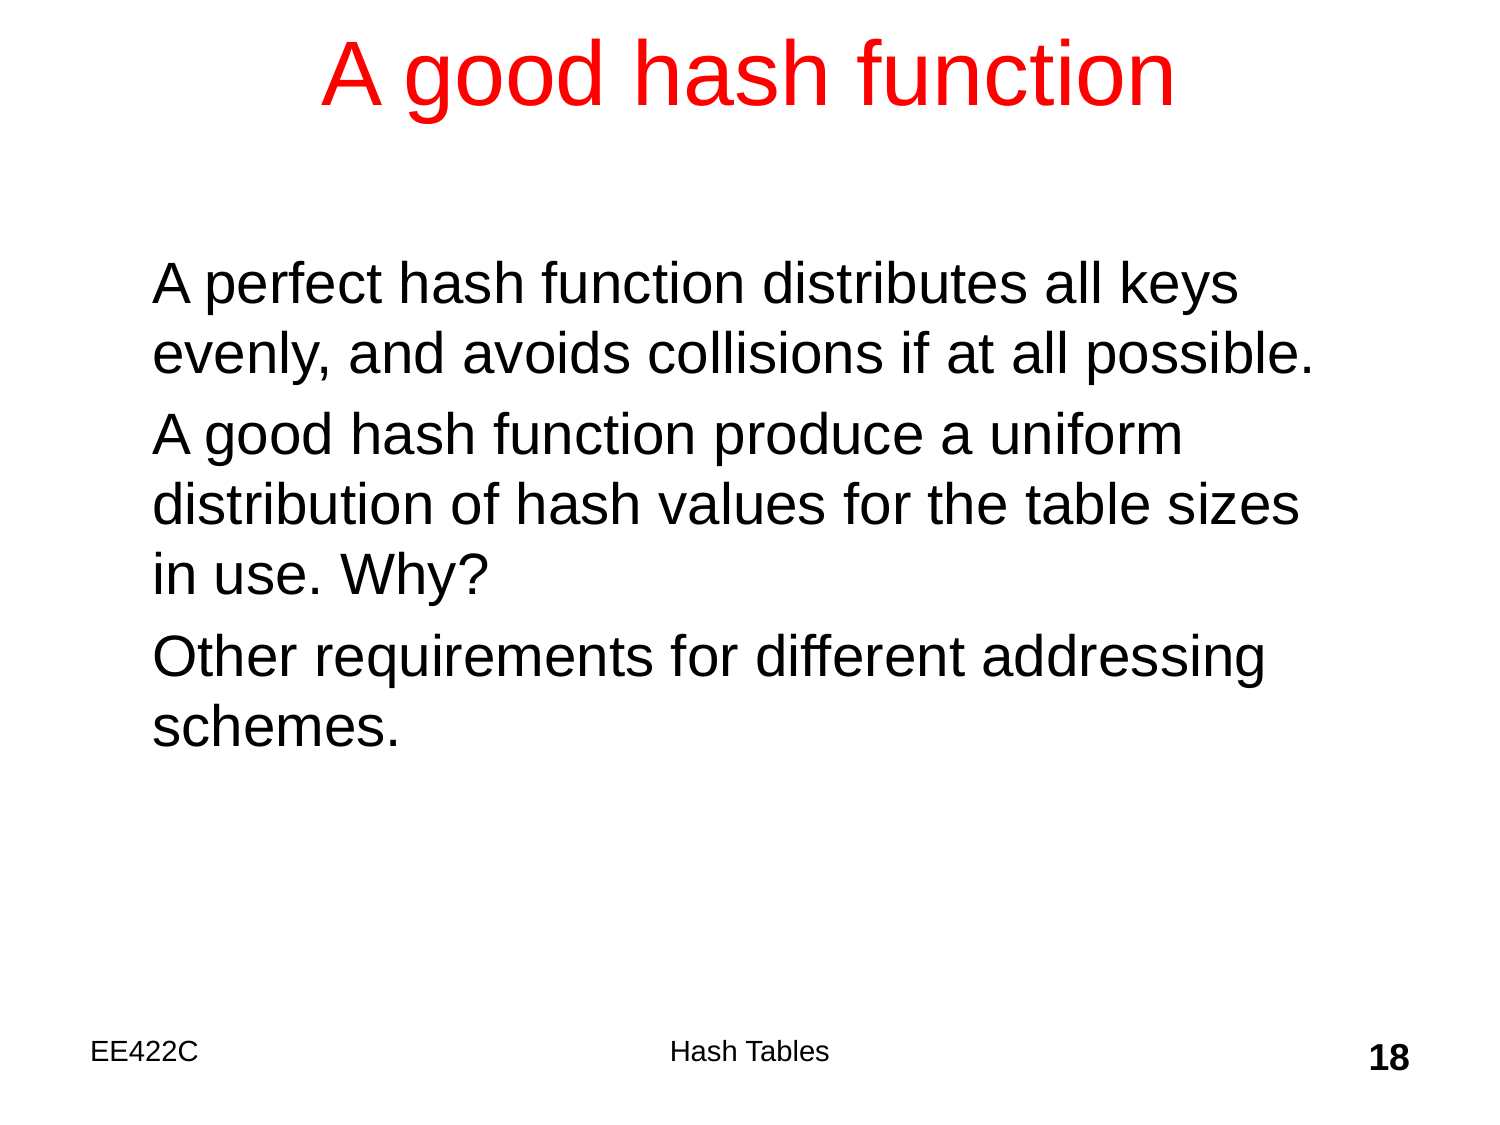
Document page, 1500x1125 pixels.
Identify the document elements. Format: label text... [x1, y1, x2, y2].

footer Hash Tables [462, 1024, 1038, 1101]
text_box A perfect hash function distributes all keys evenly, and avoids collisions if at all possible. A good hash function produce a uniform distribution of hash values for the table sizes in use. Why? Other requirements for different addressing schemes. [137, 237, 1375, 1011]
title A good hash function [112, 0, 1388, 163]
slide_number EE422C [74, 1024, 451, 1101]
slide_number 18 [1112, 1024, 1426, 1101]
